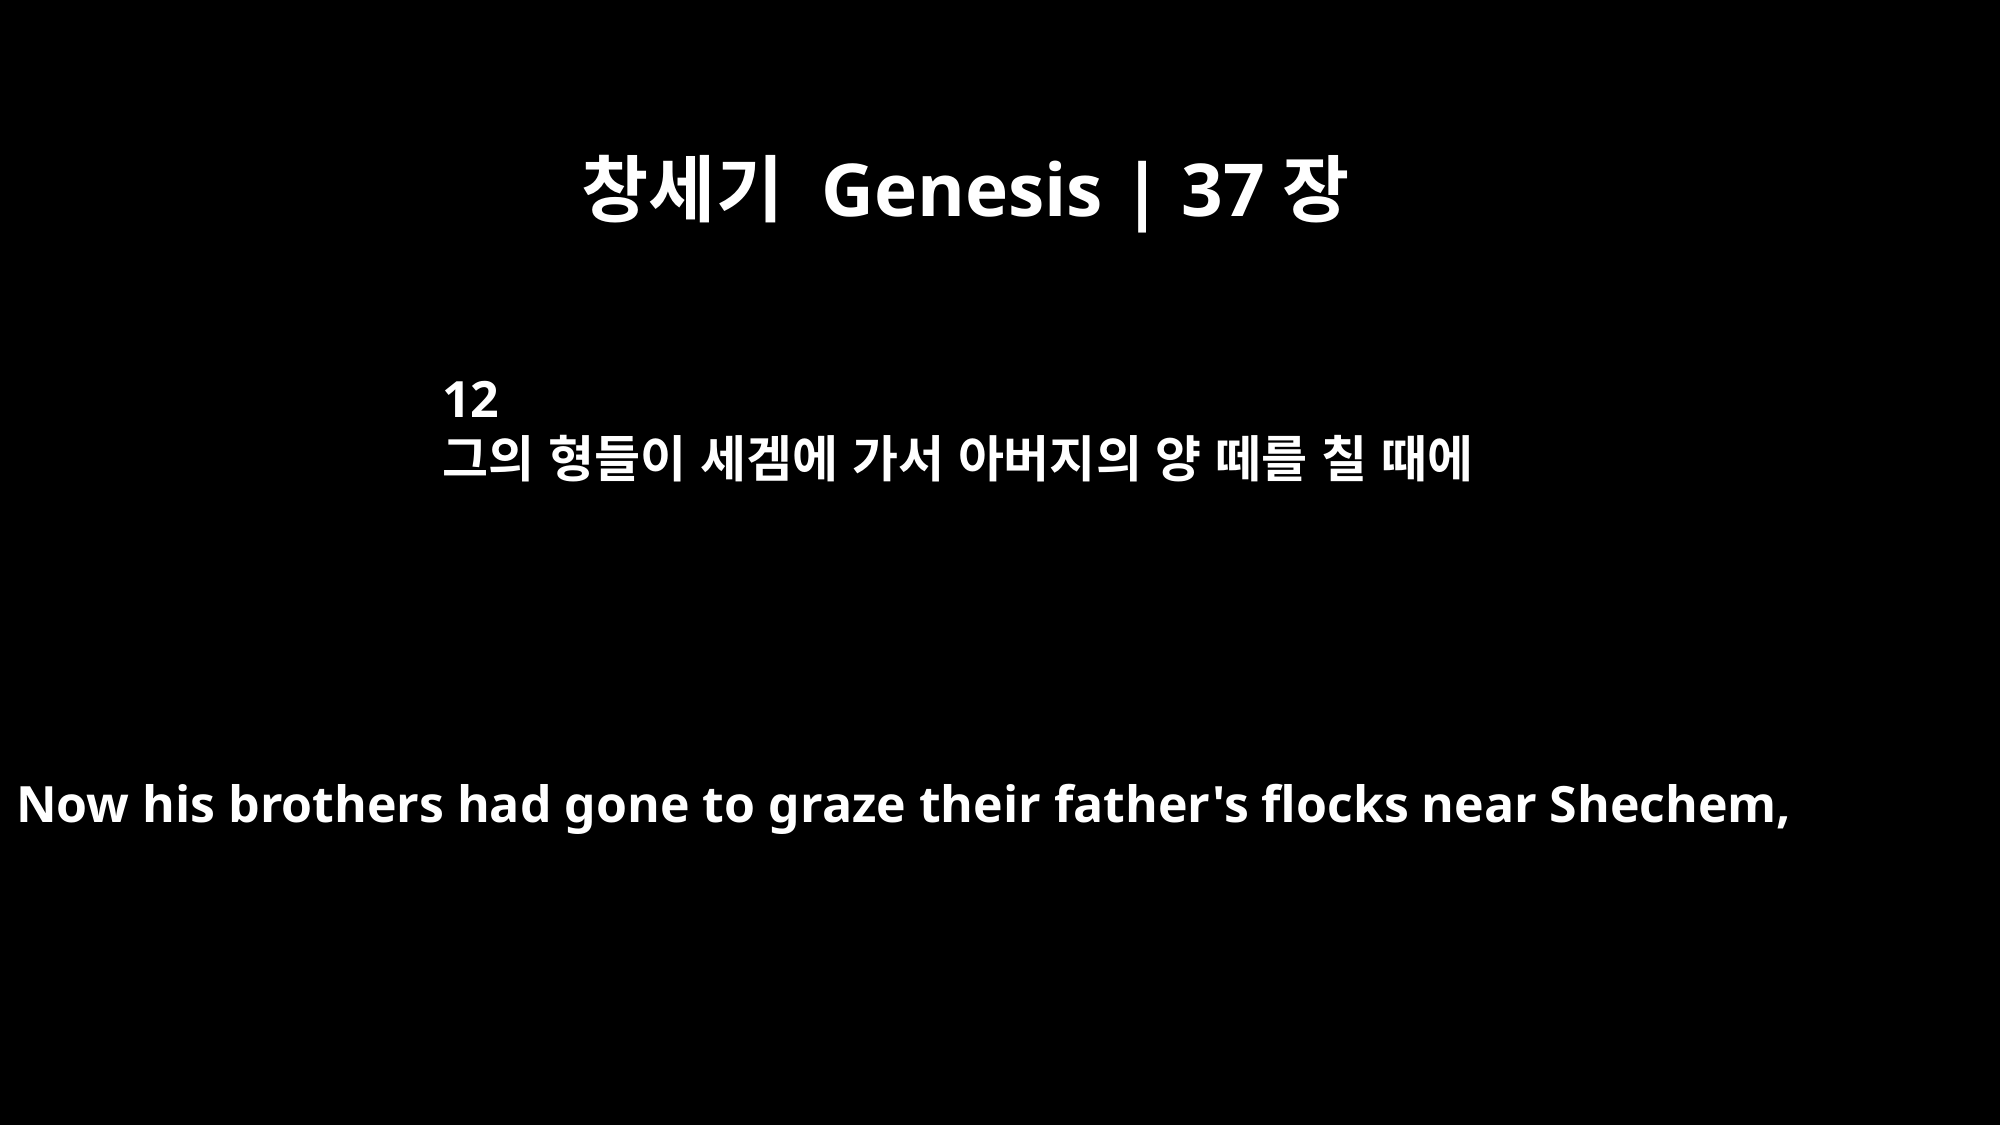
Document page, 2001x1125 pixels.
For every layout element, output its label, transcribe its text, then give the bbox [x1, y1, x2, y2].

text_box Now his brothers had gone to graze their father's flocks near Shechem, [1, 764, 1807, 840]
text_box 12 그의 형들이 세겜에 가서 아버지의 양 떼를 칠 때에 [427, 359, 1490, 495]
text_box 창세기 Genesis | 37장 [566, 136, 1365, 239]
